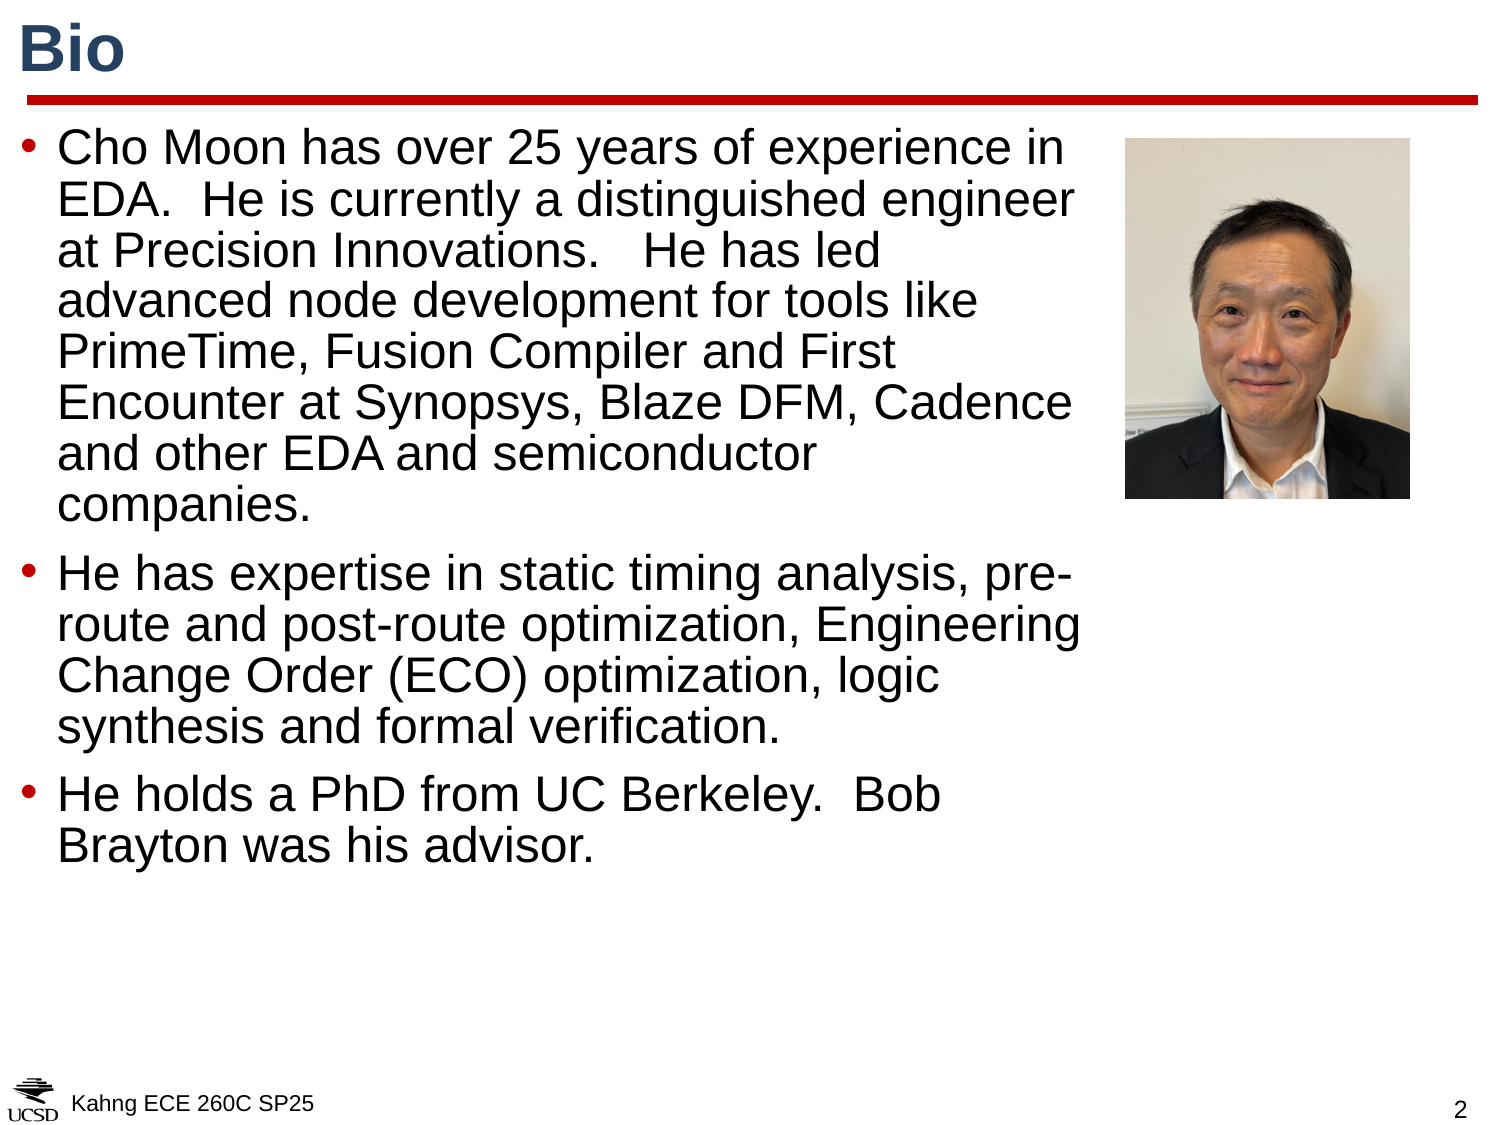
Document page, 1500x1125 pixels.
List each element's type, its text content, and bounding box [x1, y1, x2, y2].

title Bio [3, 12, 1493, 87]
list Cho Moon has over 25 years of experience in EDA. He is currently a distinguished engineer at Precision Innovations. He has led advanced node development for tools like PrimeTime, Fusion Compiler and First Encounter at Synopsys, Blaze DFM, Cadence and other EDA and semiconductor companies. He has expertise in static timing analysis, pre-route and post-route optimization, Engineering Change Order (ECO) optimization, logic synthesis and formal verification. He holds a PhD from UC Berkeley. Bob Brayton was his advisor. [3, 116, 1100, 1050]
footer Kahng ECE 260C SP25 [56, 1081, 337, 1122]
picture [5, 1074, 60, 1125]
picture [1124, 138, 1411, 499]
